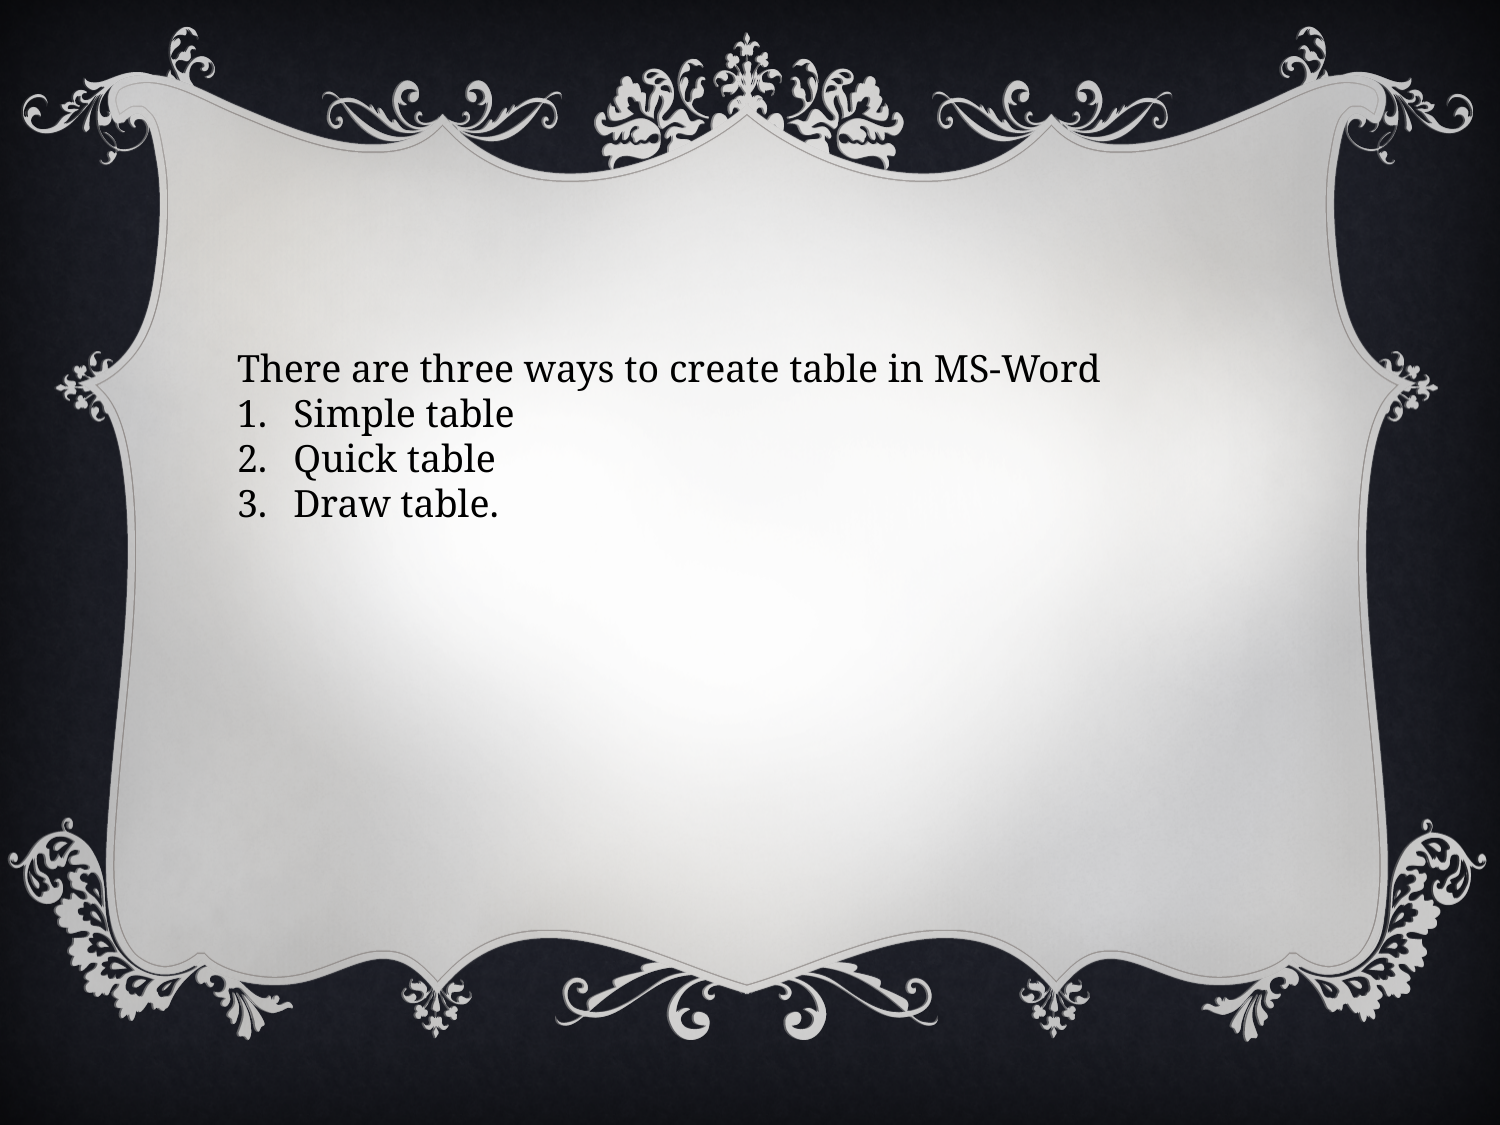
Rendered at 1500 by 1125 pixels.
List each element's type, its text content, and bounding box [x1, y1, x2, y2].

picture [0, 0, 1500, 1125]
text_box There are three ways to create table in MS-Word Simple table Quick table Draw table. [222, 337, 1117, 533]
